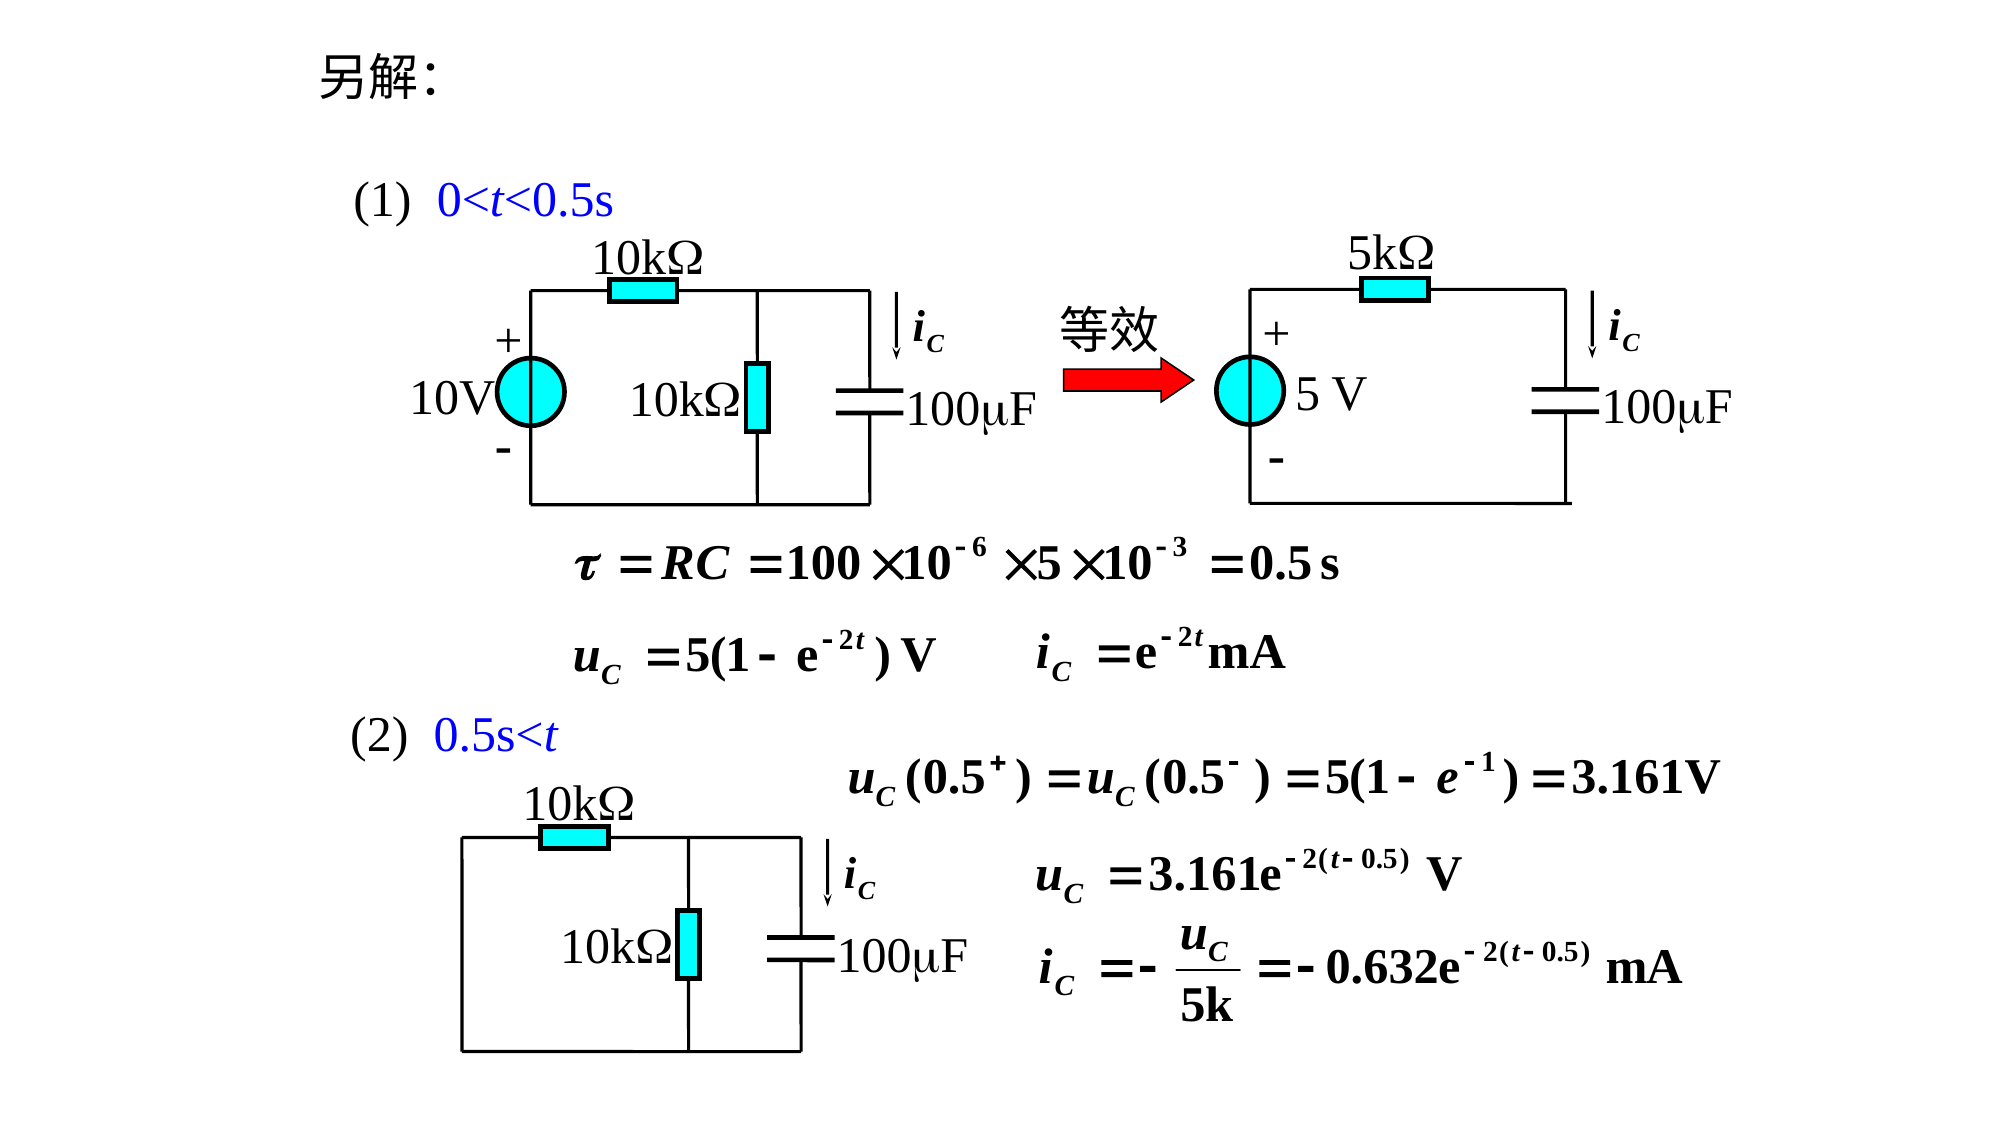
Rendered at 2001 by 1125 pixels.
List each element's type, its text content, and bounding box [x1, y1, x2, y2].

text_box 等效 [1053, 290, 1175, 366]
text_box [1028, 614, 1297, 694]
text_box (2) 0.5s<t [335, 693, 655, 769]
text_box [461, 762, 985, 1052]
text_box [1027, 836, 1473, 916]
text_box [569, 524, 1348, 592]
text_box [1063, 358, 1194, 403]
text_box (1) 0<t<0.5s [338, 159, 658, 235]
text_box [839, 739, 1730, 819]
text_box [565, 617, 947, 697]
text_box 另解： [303, 37, 484, 113]
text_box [392, 216, 1053, 505]
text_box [1030, 899, 1694, 1034]
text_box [1216, 211, 1749, 504]
